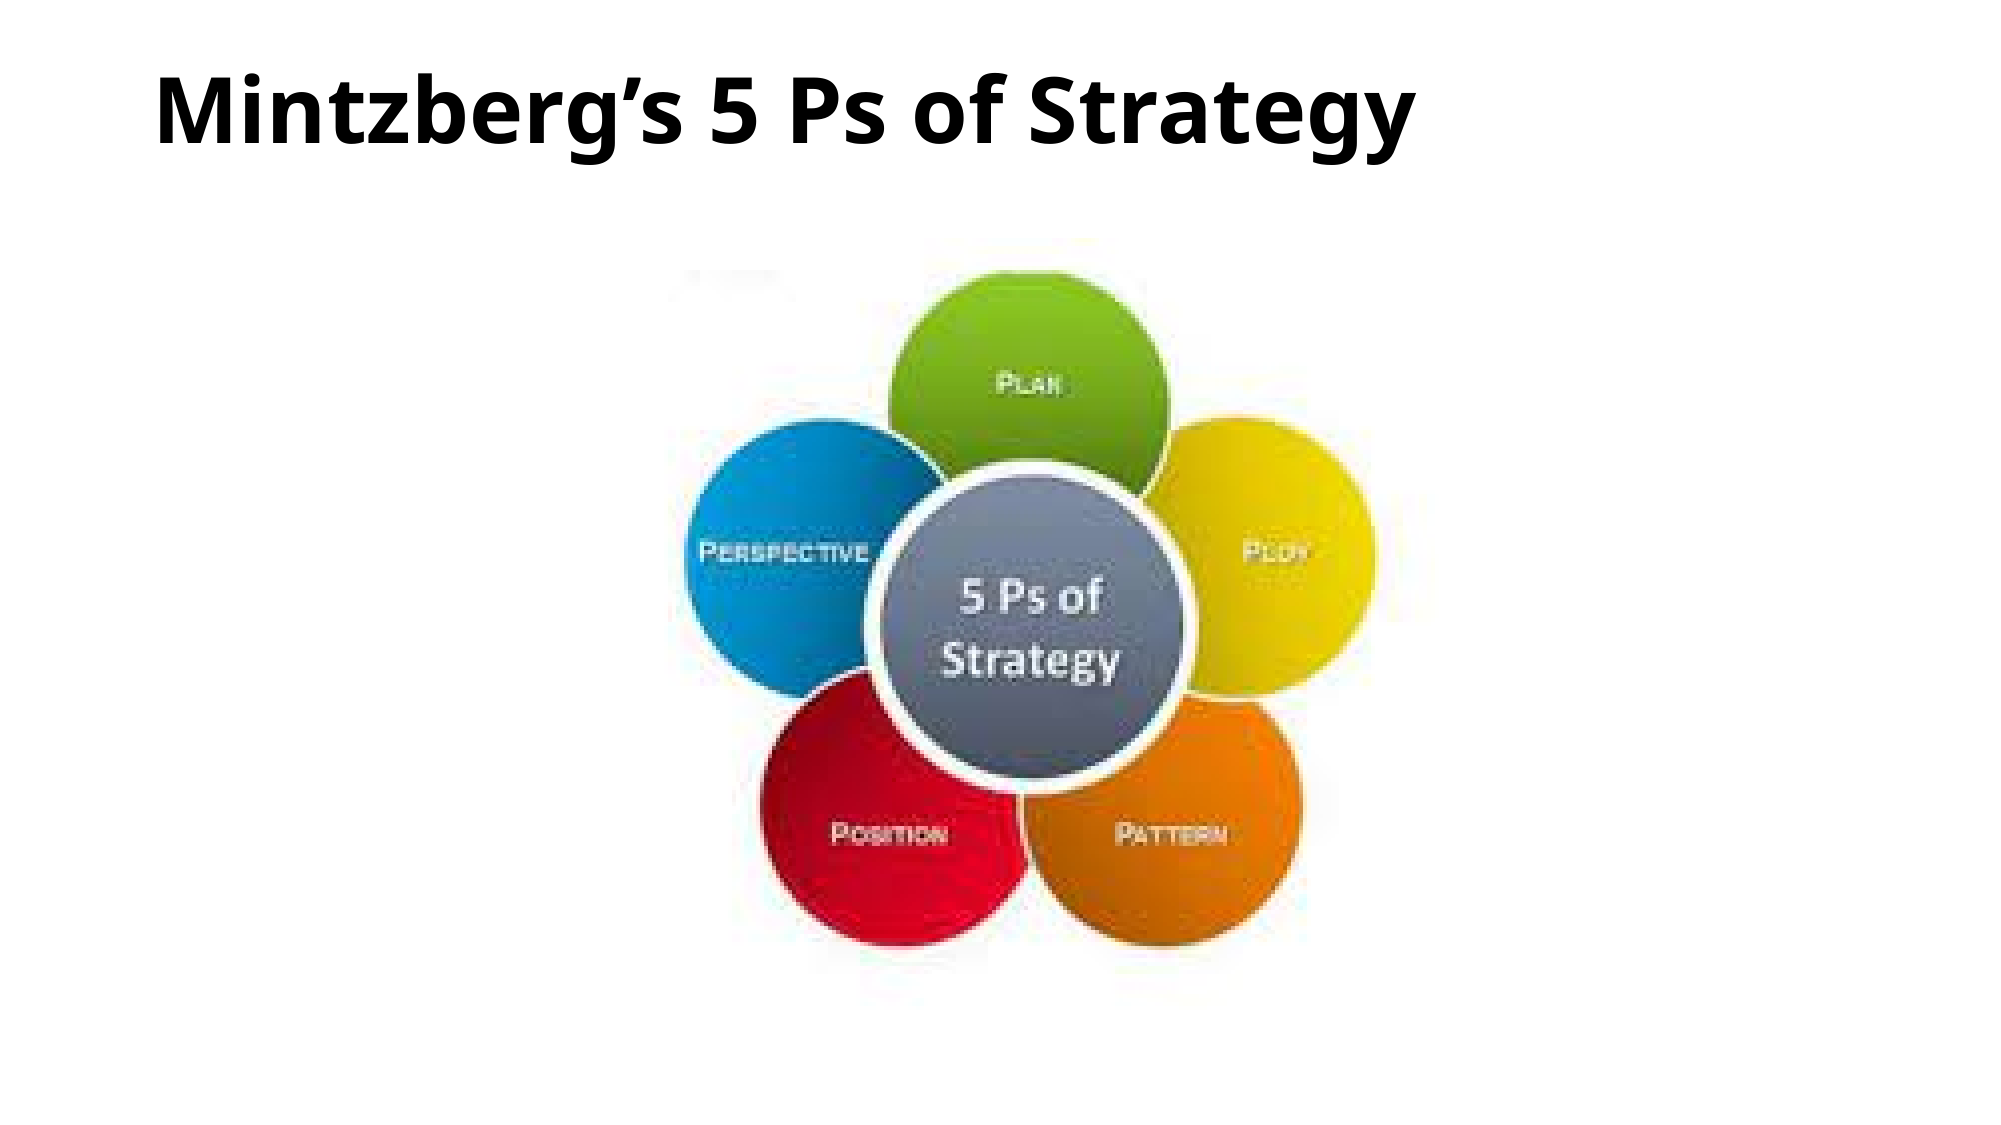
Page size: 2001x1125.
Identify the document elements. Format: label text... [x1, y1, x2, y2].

picture [540, 238, 1575, 1014]
title Mintzberg’s 5 Ps of Strategy [137, 59, 1863, 278]
